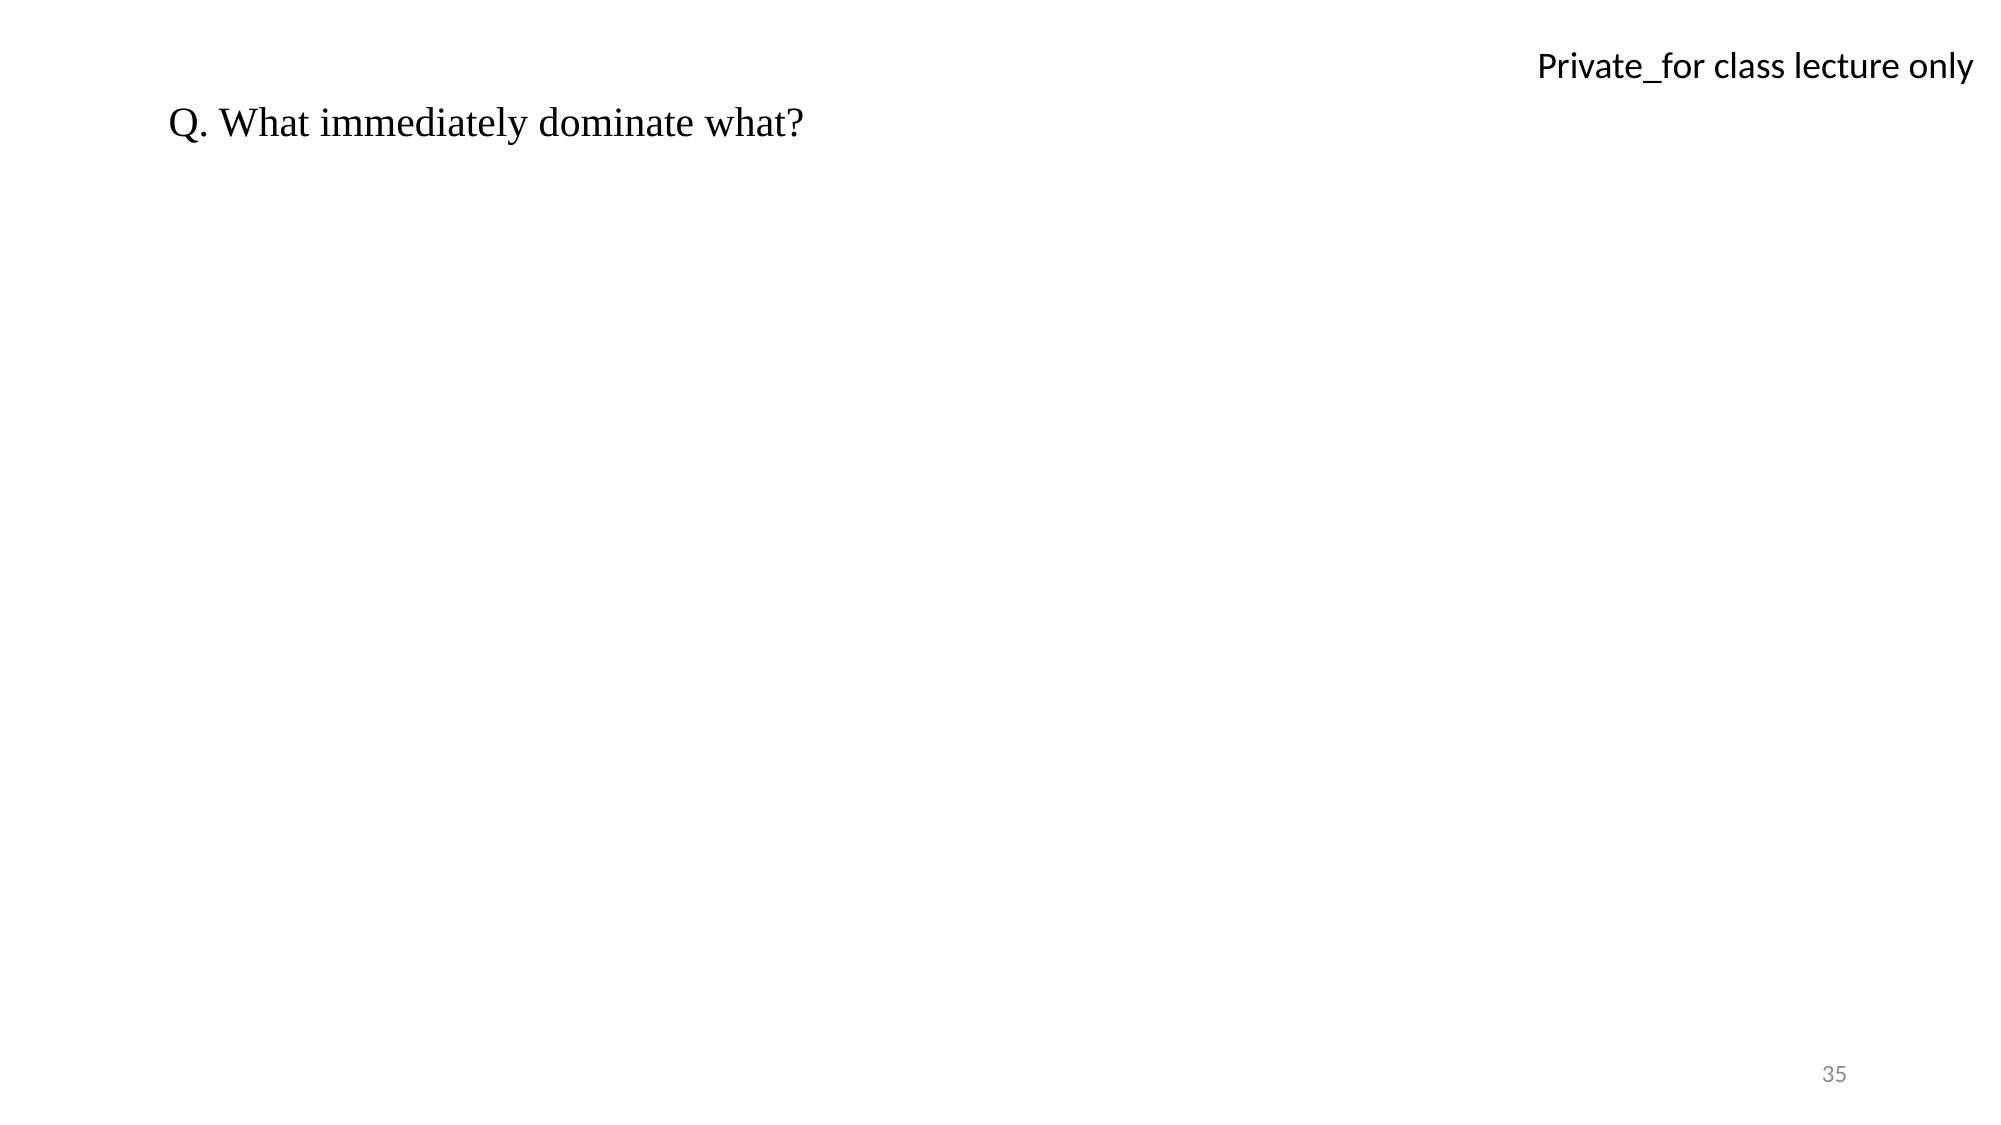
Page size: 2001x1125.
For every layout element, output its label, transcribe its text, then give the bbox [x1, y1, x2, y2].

slide_number 35 [1412, 1042, 1863, 1103]
subtitle Q. What immediately dominate what? [153, 92, 1988, 1043]
